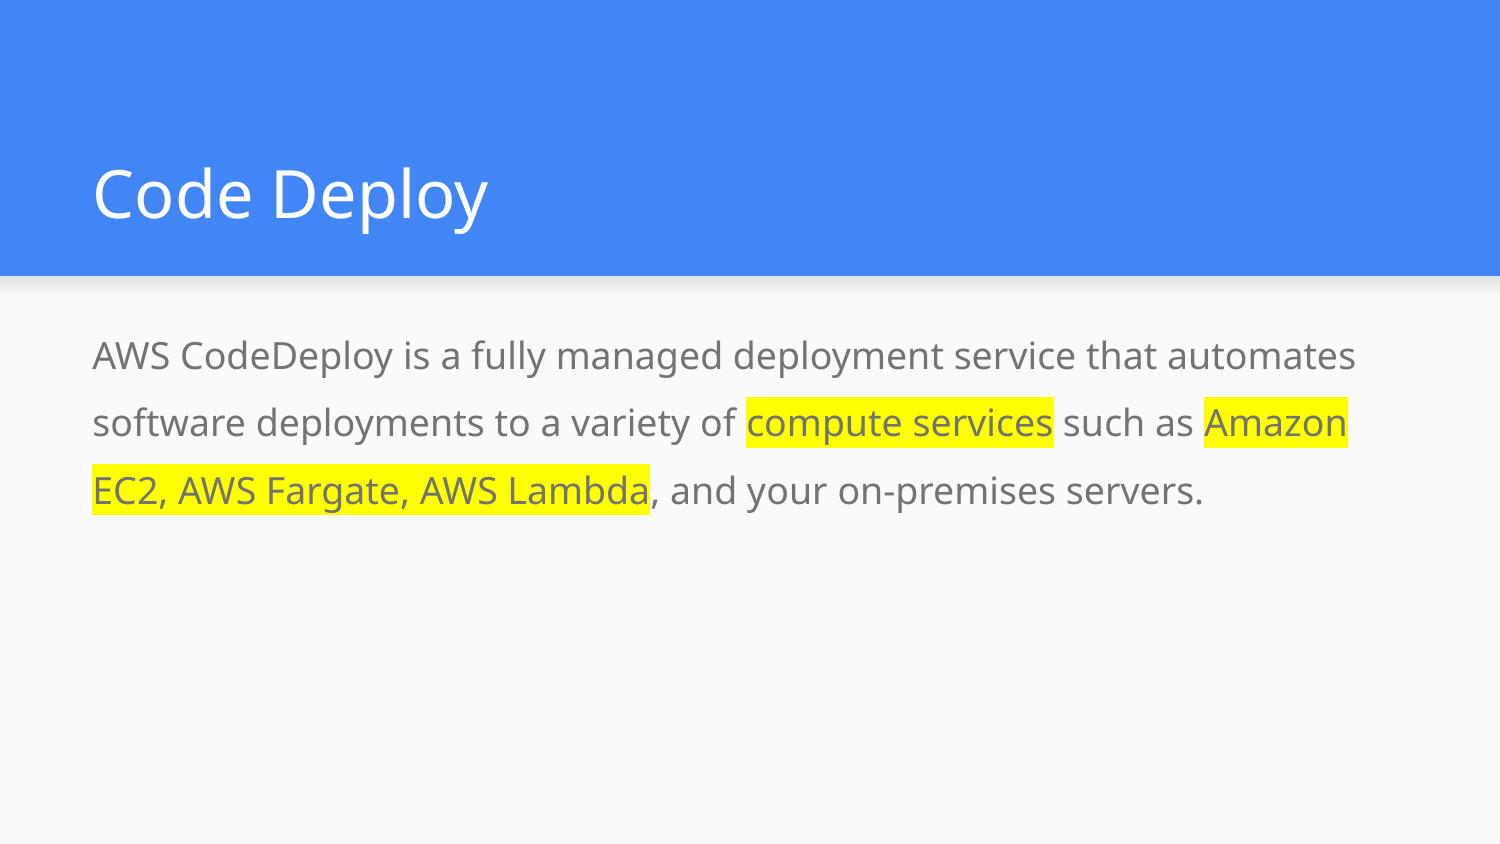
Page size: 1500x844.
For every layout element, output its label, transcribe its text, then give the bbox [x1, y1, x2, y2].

list AWS CodeDeploy is a fully managed deployment service that automates software deployments to a variety of compute services such as Amazon EC2, AWS Fargate, AWS Lambda, and your on-premises servers. [77, 294, 1427, 823]
title Code Deploy [77, 121, 1427, 248]
